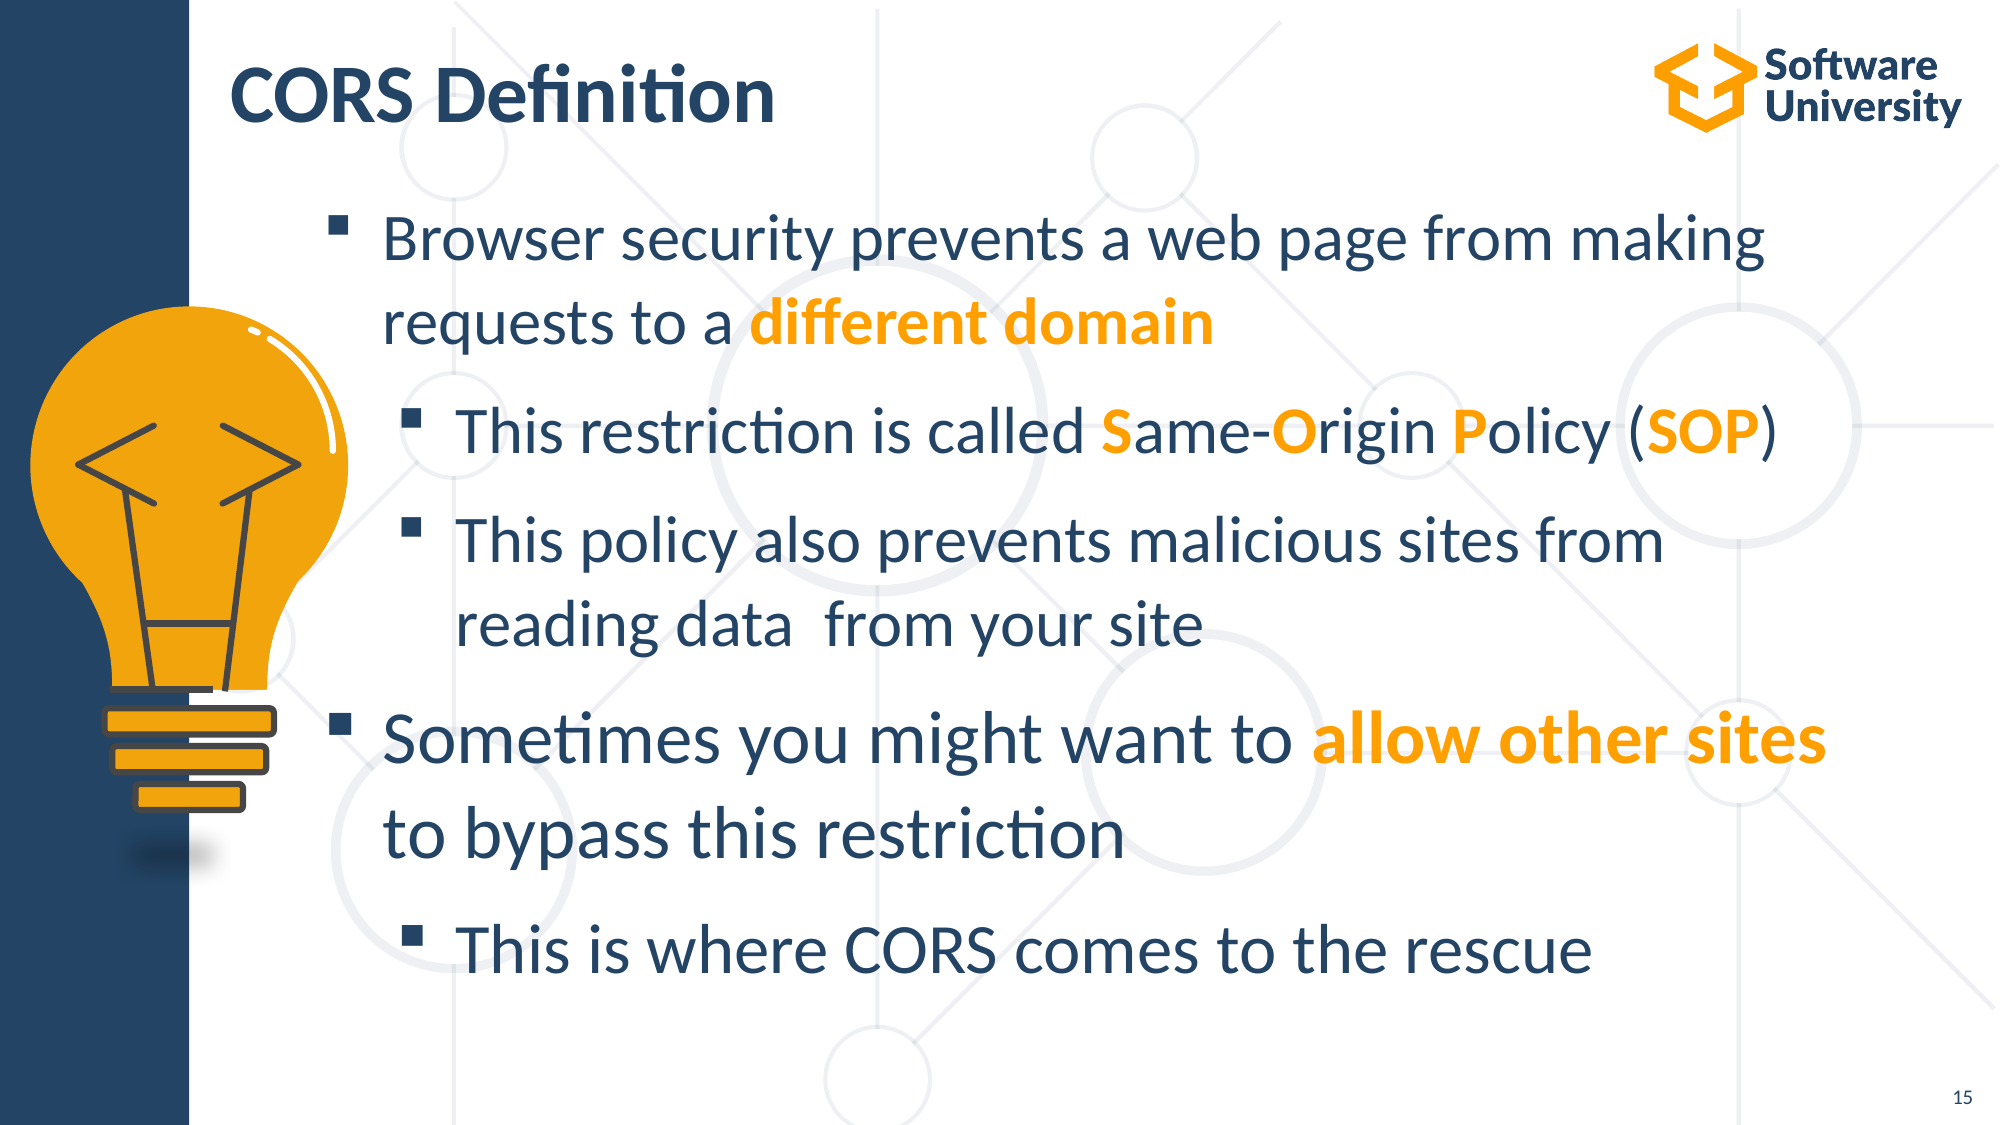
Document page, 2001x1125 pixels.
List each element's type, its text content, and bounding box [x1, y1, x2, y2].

title CORS Definition [212, 16, 1628, 162]
picture [1641, 31, 1973, 145]
slide_number 15 [1927, 1067, 1989, 1117]
list Browser security prevents a web page from making requests to a different domain This restriction is called Same-Origin Policy (SOP) This policy also prevents malicious sites from reading data from your site Sometimes you might want to allow other sites to bypass this restriction This is where CORS comes to the rescue [306, 183, 1968, 1094]
